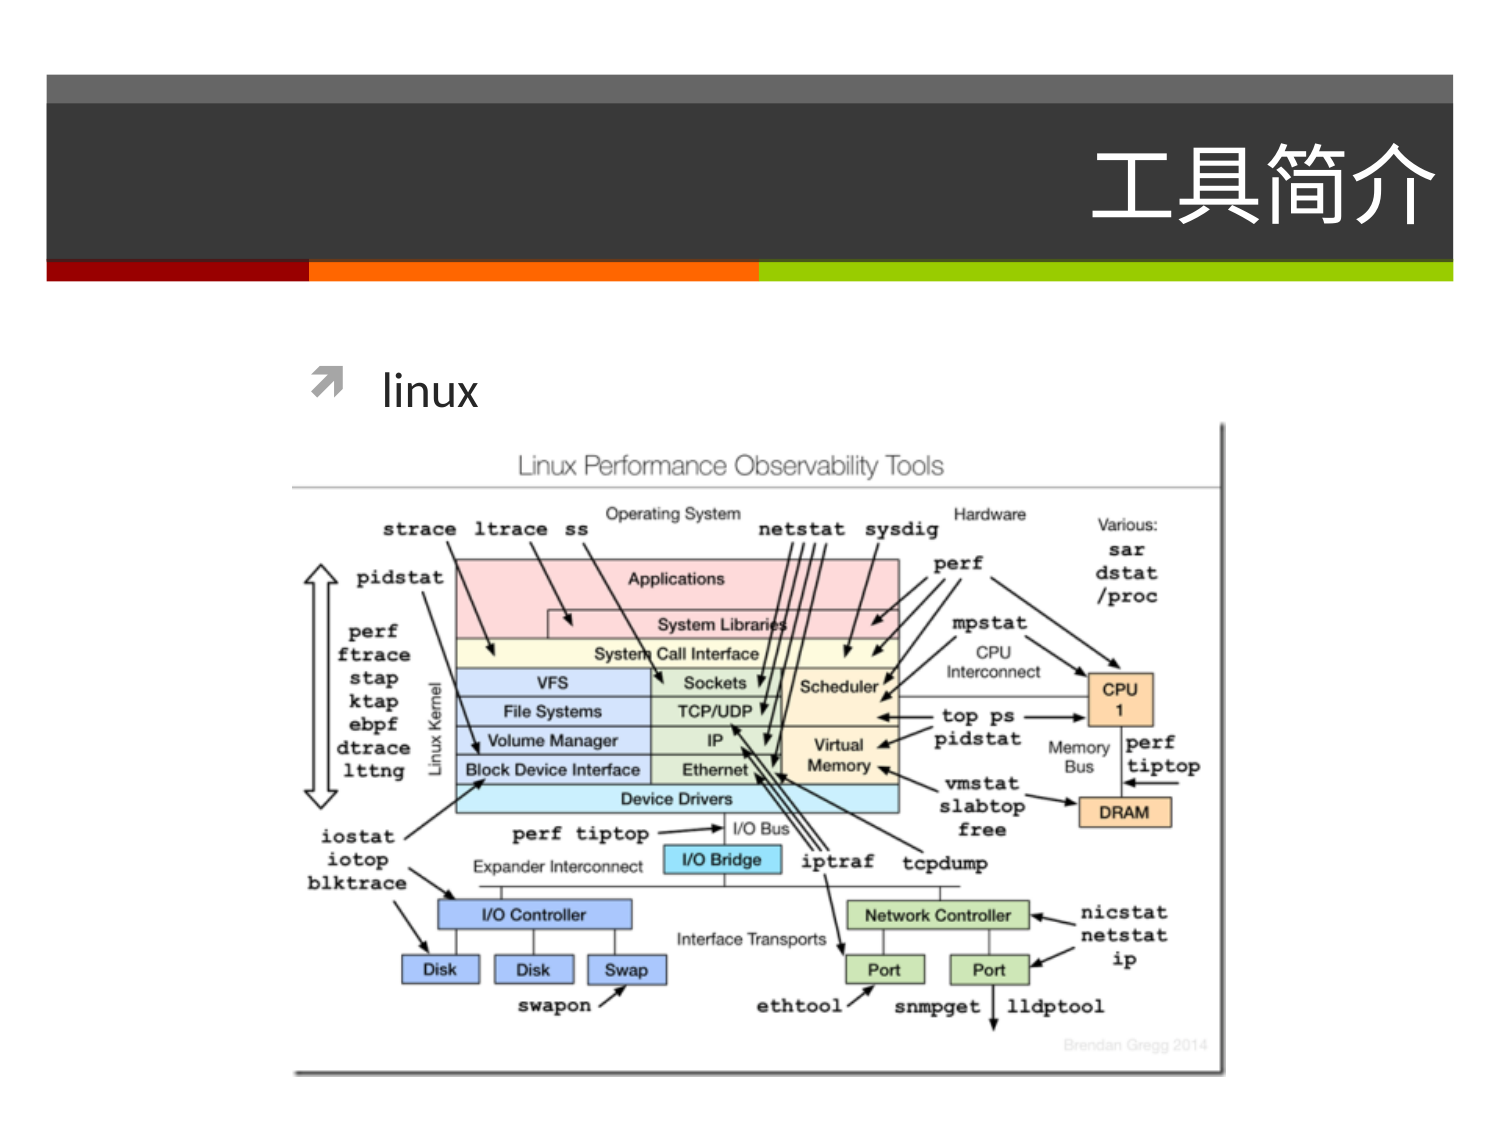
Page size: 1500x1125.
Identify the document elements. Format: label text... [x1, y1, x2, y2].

list linux [292, 350, 1454, 1005]
picture [291, 421, 1227, 1077]
title 工具简介 [46, 103, 1454, 263]
